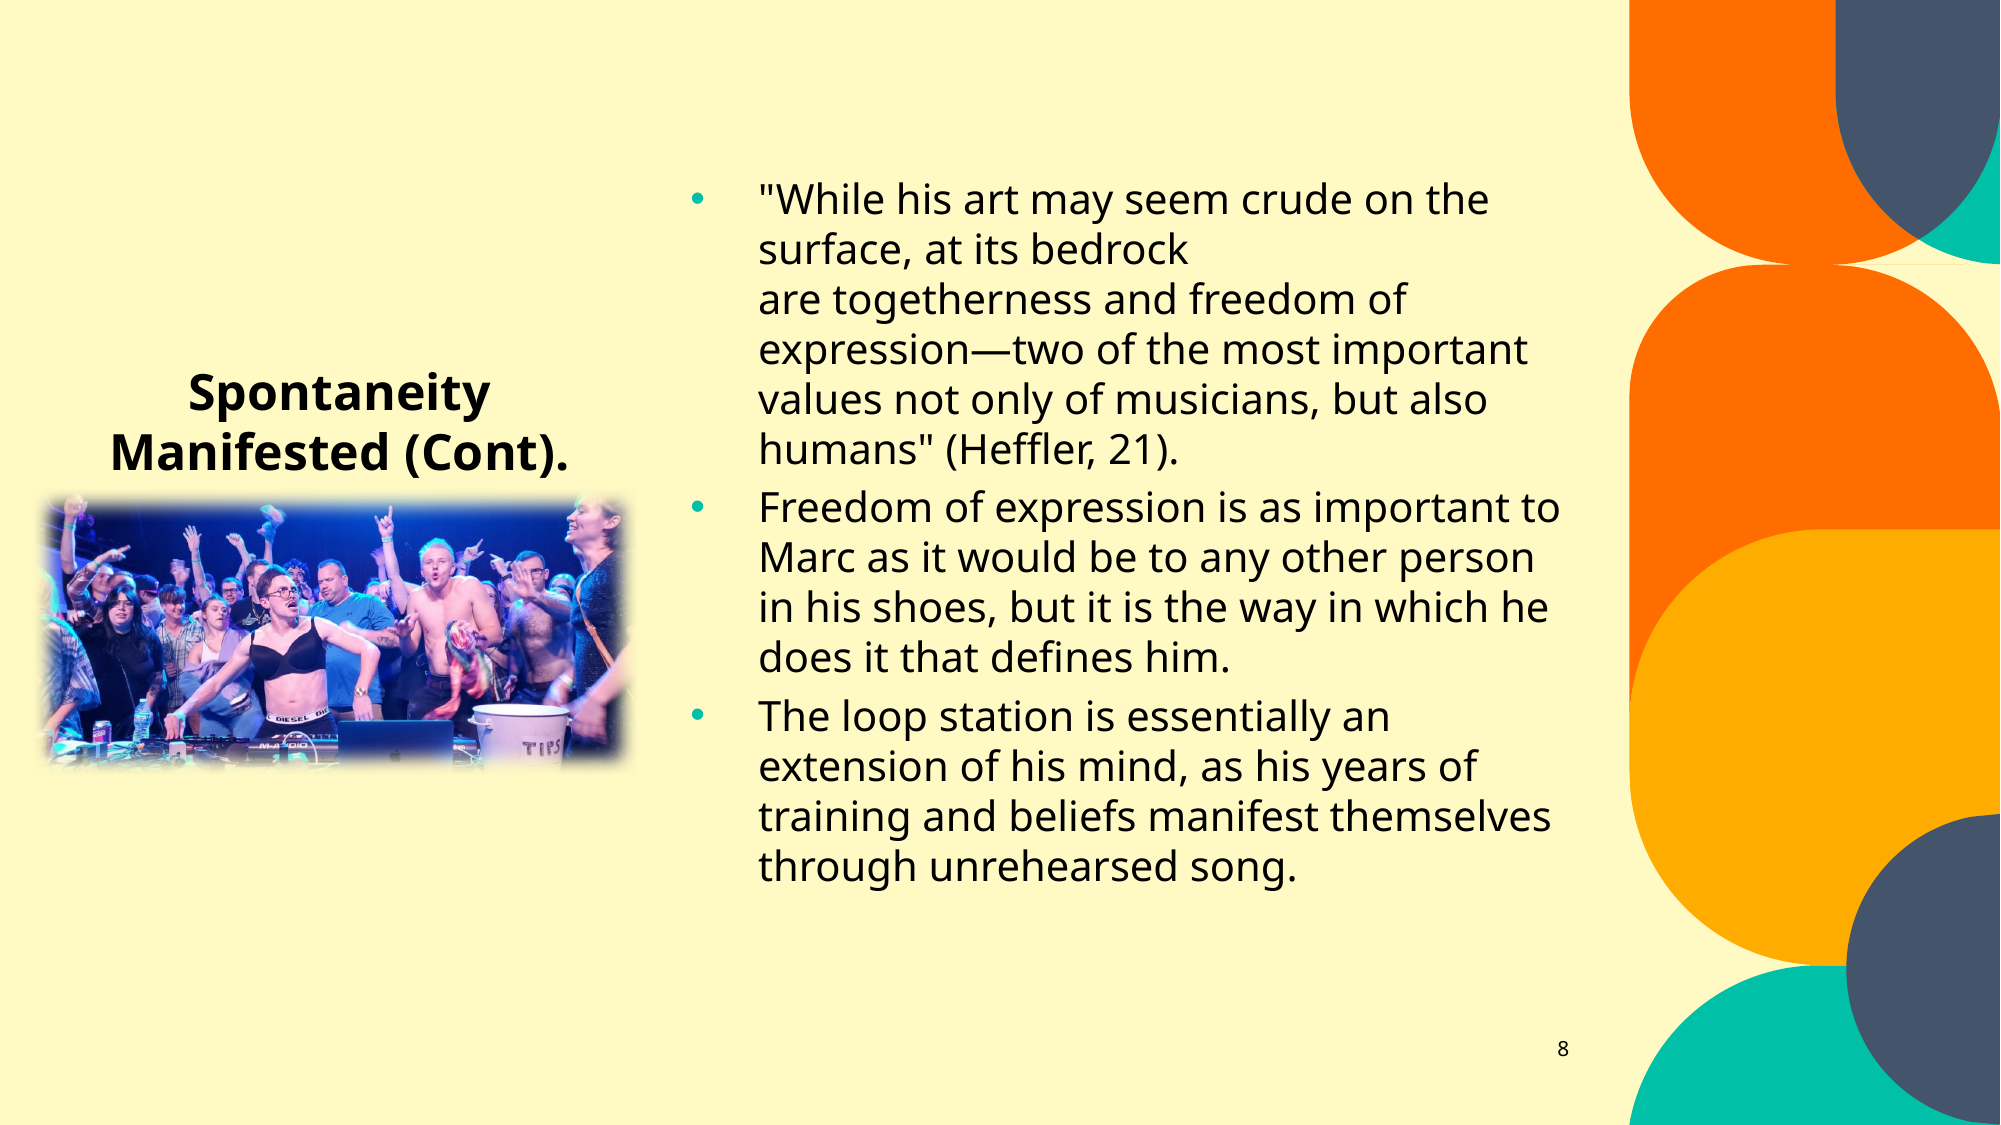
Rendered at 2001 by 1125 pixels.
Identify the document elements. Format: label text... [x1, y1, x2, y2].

list "While his art may seem crude on the surface, at its bedrock are togetherness and freedom of expression—two of the most important values not only of musicians, but also humans" (Heffler, 21). Freedom of expression is as important to Marc as it would be to any other person in his shoes, but it is the way in which he does it that defines him. The loop station is essentially an extension of his mind, as his years of training and beliefs manifest themselves through unrehearsed song. [668, 112, 1584, 950]
title Spontaneity Manifested (Cont). [48, 262, 631, 486]
picture [32, 487, 639, 775]
slide_number 8 [1493, 1019, 1584, 1080]
